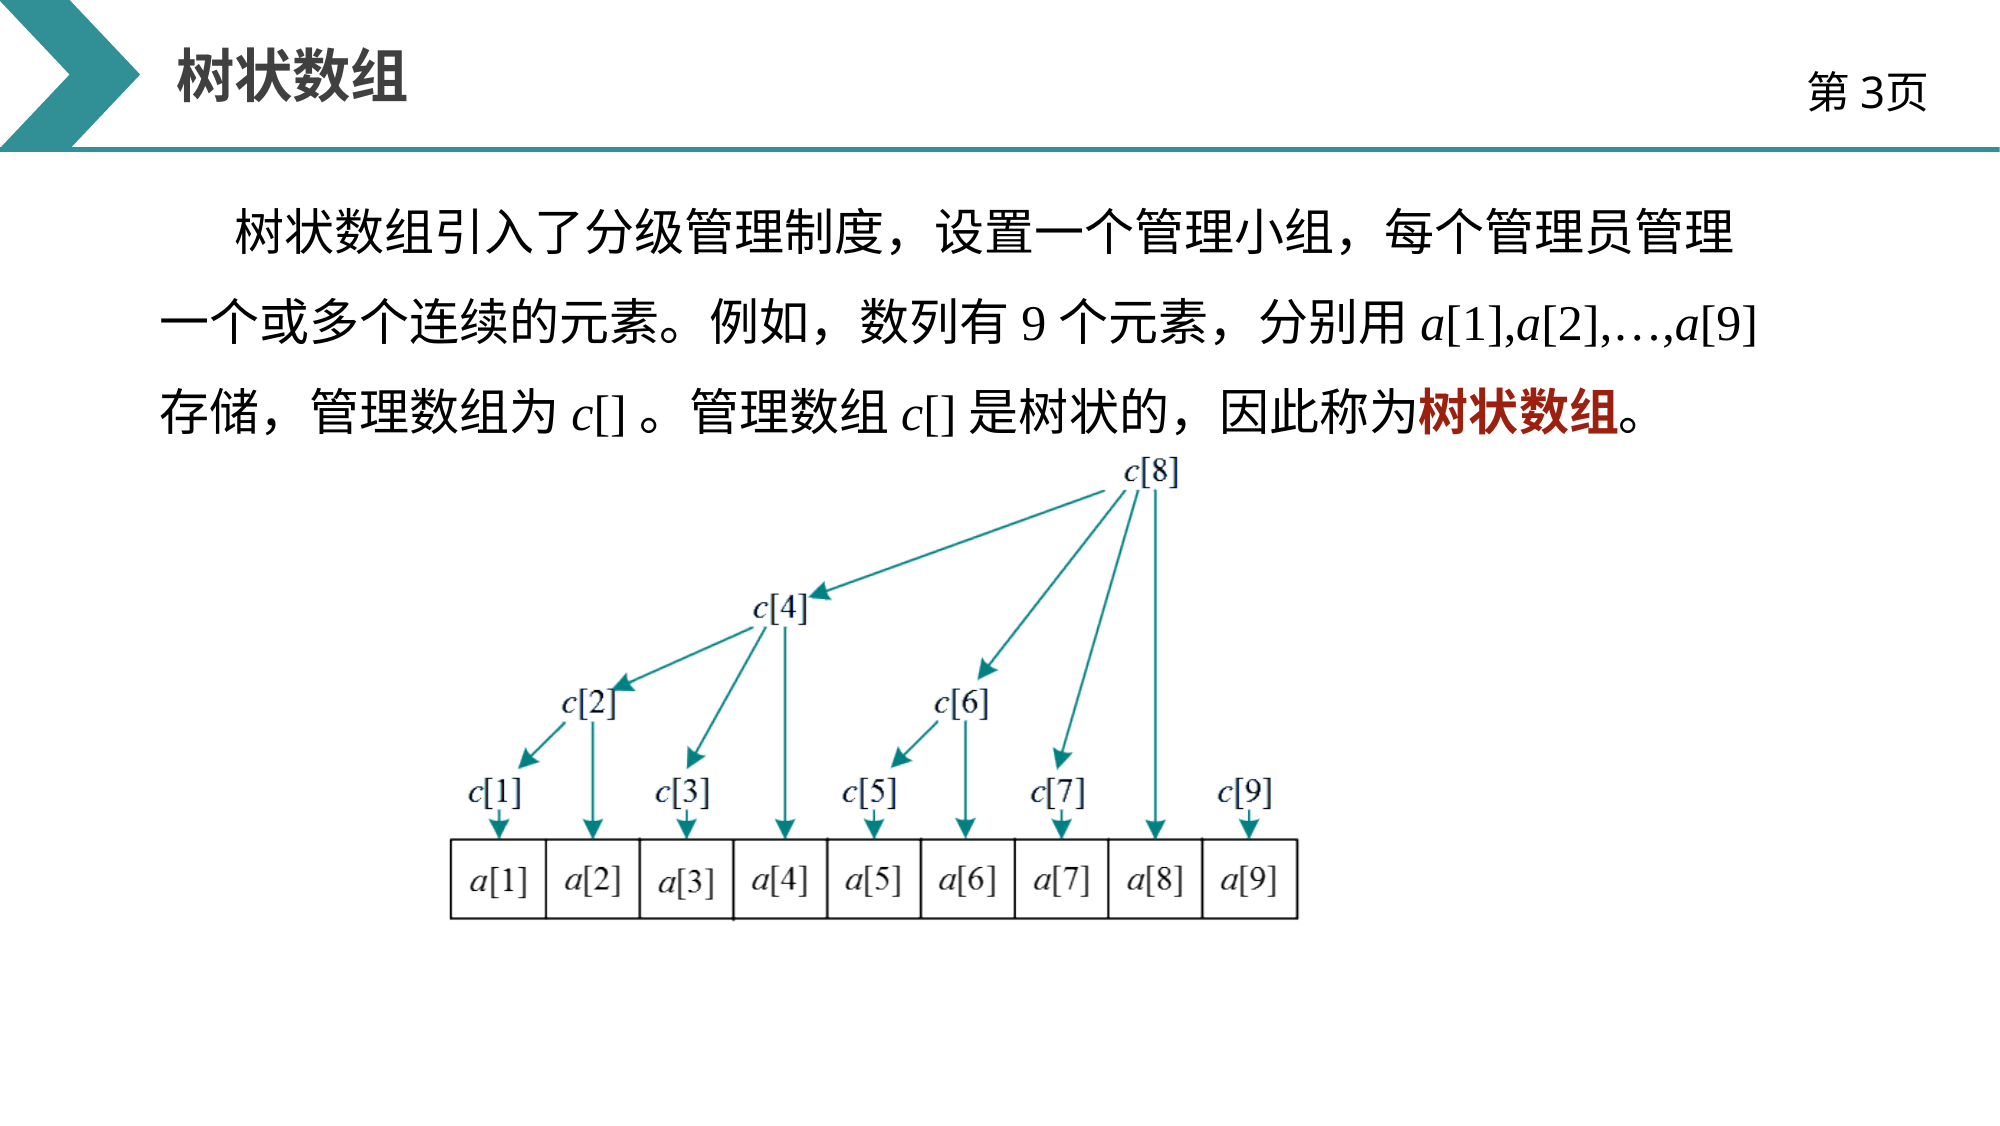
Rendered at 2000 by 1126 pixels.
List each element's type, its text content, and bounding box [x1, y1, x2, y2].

text_box 树状数组引入了分级管理制度，设置一个管理小组，每个管理员管理一个或多个连续的元素。例如，数列有9个元素，分别用a[1],a[2],…,a[9]存储，管理数组为c[]。管理数组c[]是树状的，因此称为树状数组。 [144, 162, 1796, 448]
picture [444, 444, 1308, 927]
text_box 树状数组 [161, 31, 658, 117]
text_box [0, 0, 142, 148]
